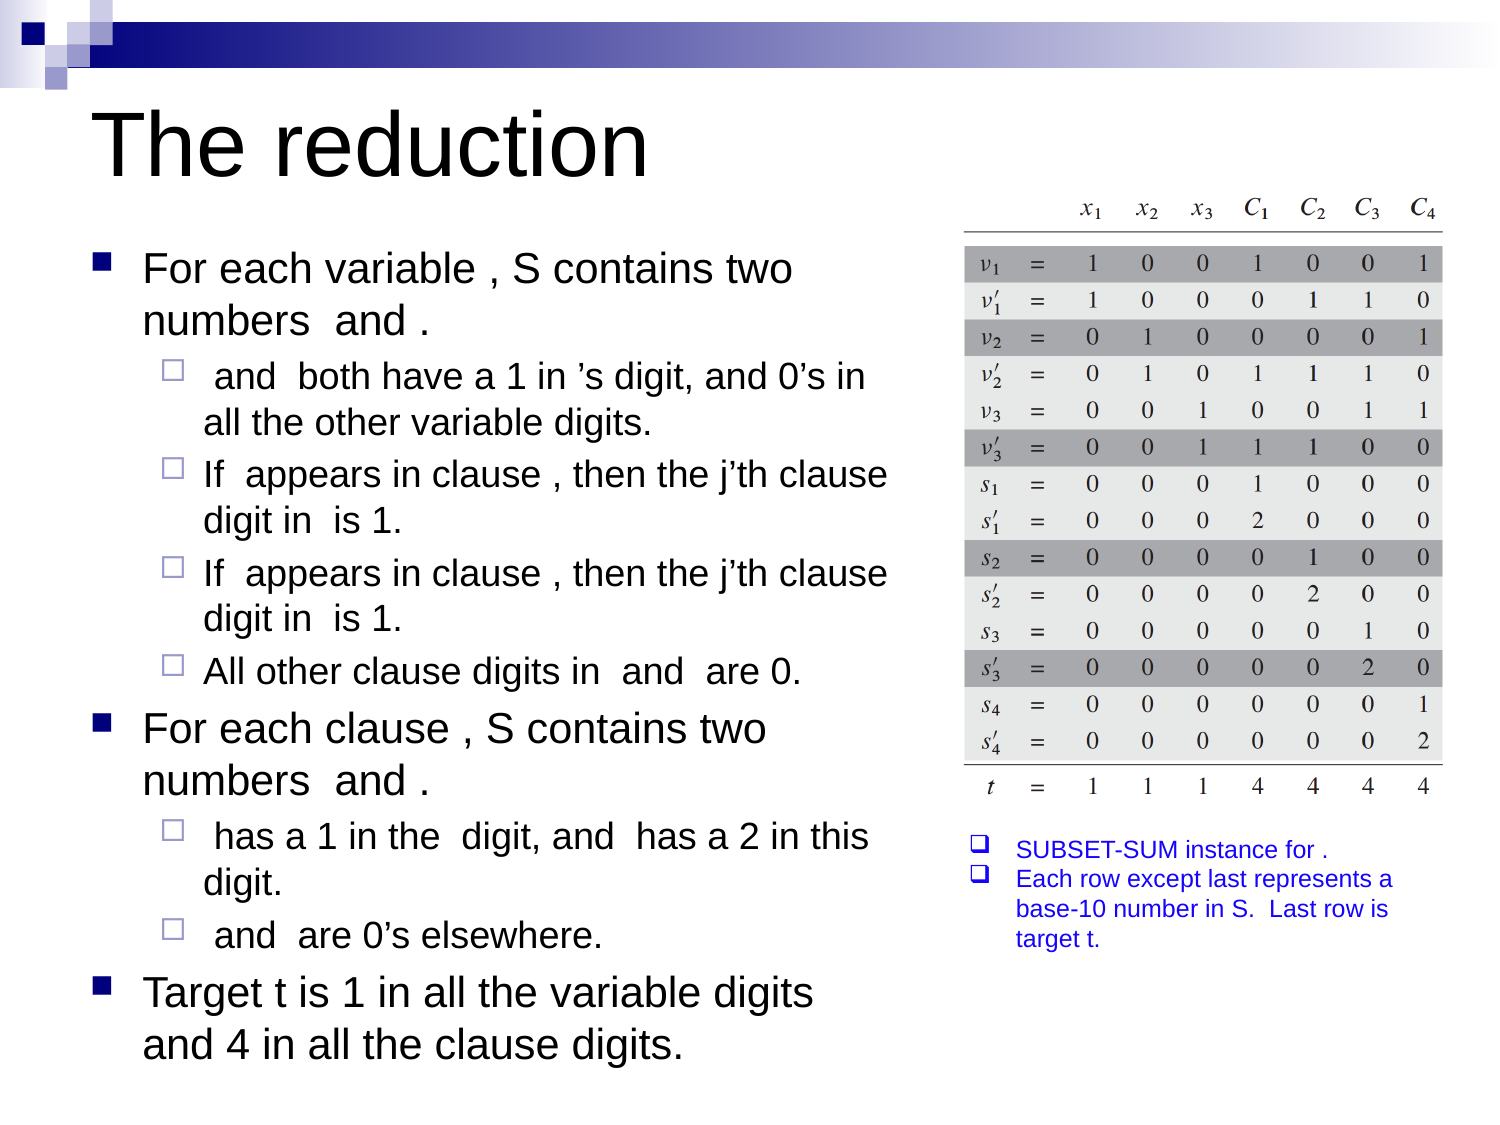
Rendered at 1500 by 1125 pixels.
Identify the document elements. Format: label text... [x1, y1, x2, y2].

picture [942, 190, 1463, 808]
title The reduction [75, 75, 1425, 205]
